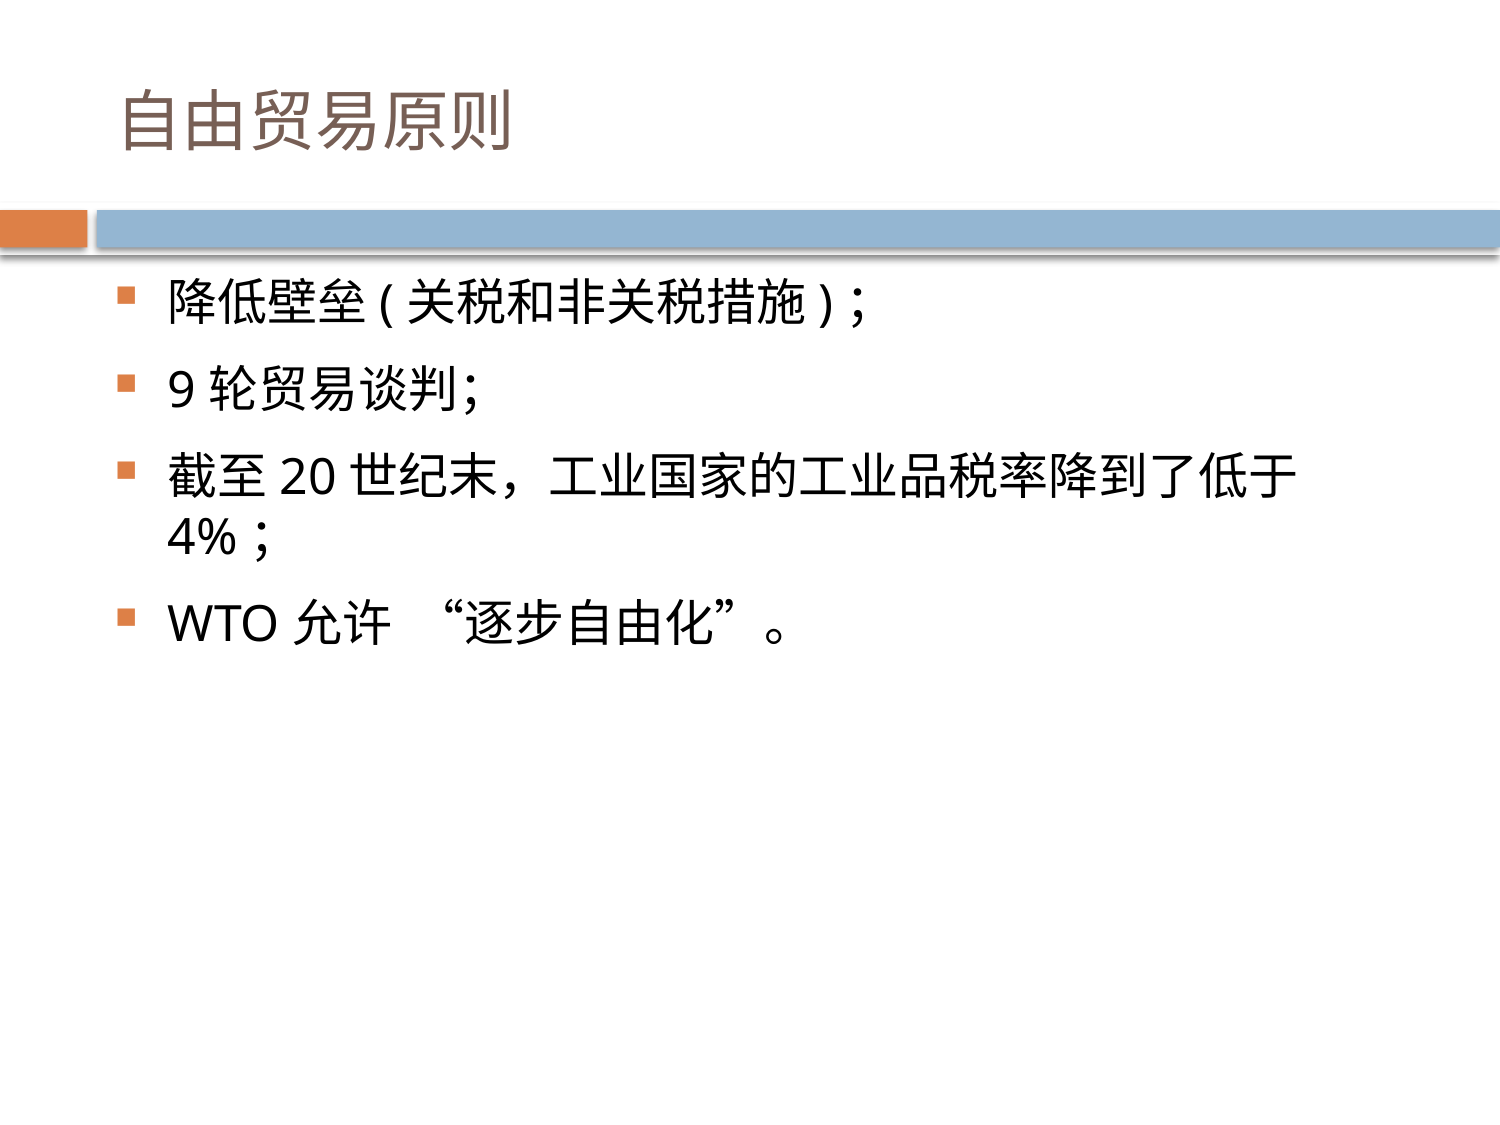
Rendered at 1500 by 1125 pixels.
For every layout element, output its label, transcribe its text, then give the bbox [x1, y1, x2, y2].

title 自由贸易原则 [100, 37, 1438, 200]
list 降低壁垒(关税和非关税措施)； 9轮贸易谈判； 截至20世纪末，工业国家的工业品税率降到了低于4%； WTO允许 “逐步自由化”。 [100, 262, 1438, 1000]
